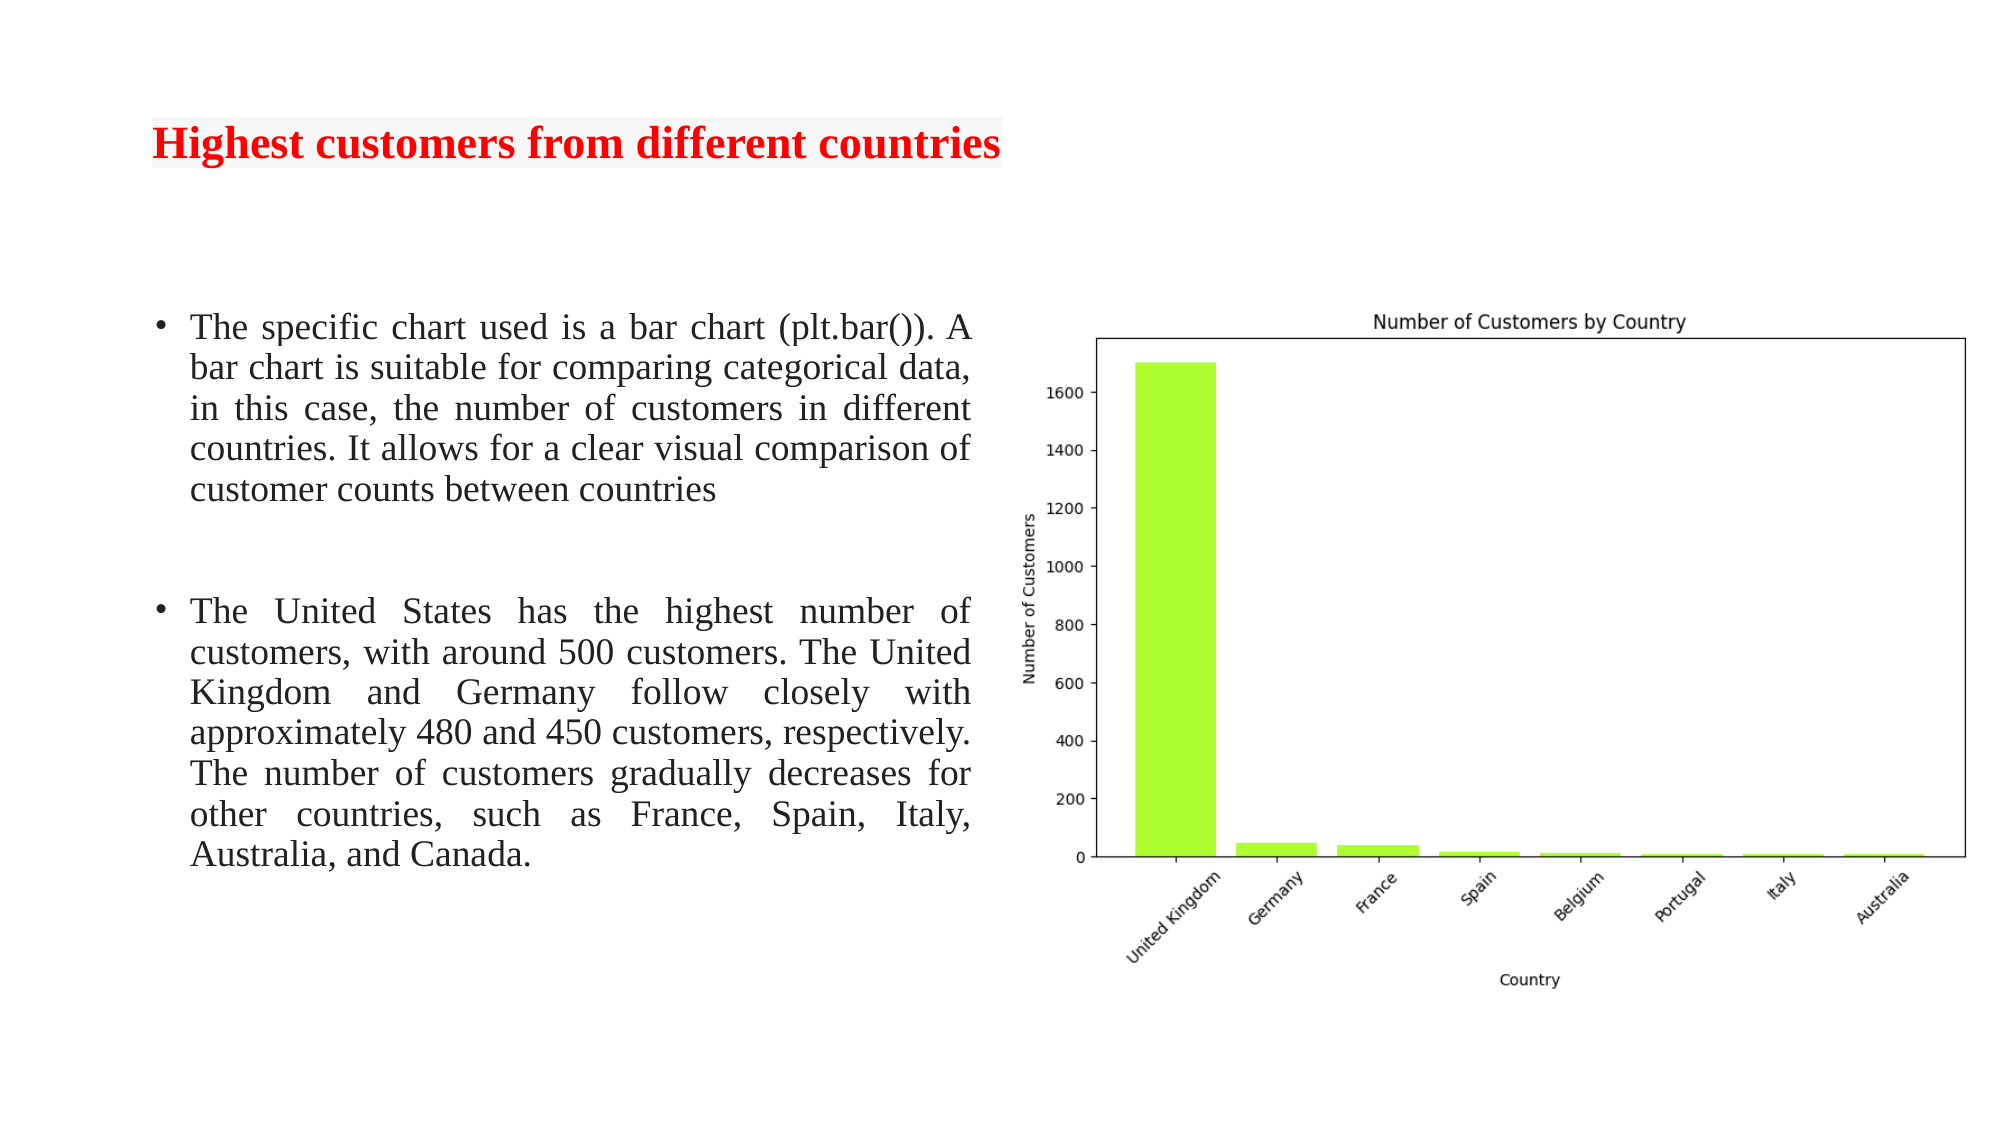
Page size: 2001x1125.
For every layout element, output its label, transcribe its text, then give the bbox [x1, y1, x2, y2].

list The specific chart used is a bar chart (plt.bar()). A bar chart is suitable for comparing categorical data, in this case, the number of customers in different countries. It allows for a clear visual comparison of customer counts between countries The United States has the highest number of customers, with around 500 customers. The United Kingdom and Germany follow closely with approximately 480 and 450 customers, respectively. The number of customers gradually decreases for other countries, such as France, Spain, Italy, Australia, and Canada. [137, 299, 988, 1014]
title Highest customers from different countries [137, 59, 1863, 278]
picture [1012, 302, 1976, 1000]
